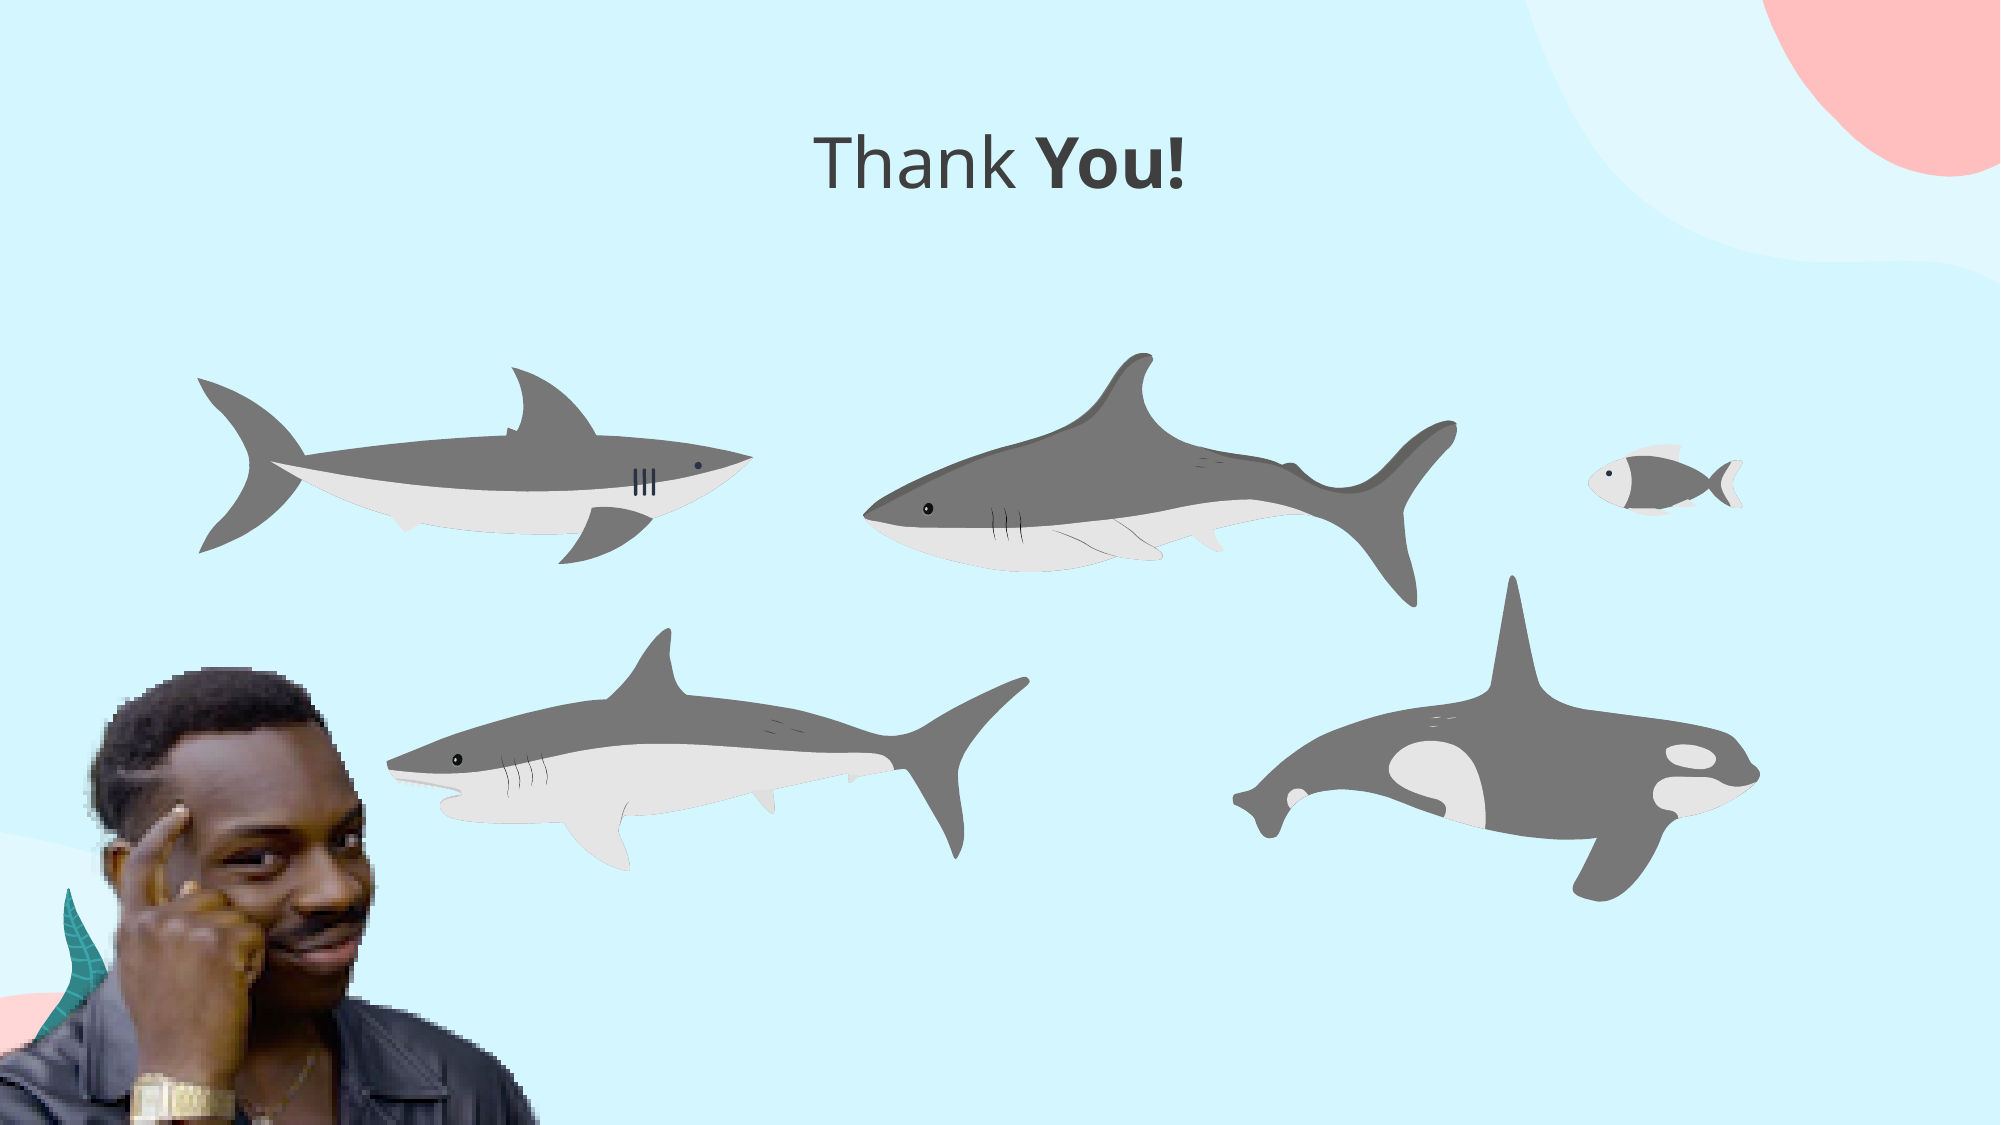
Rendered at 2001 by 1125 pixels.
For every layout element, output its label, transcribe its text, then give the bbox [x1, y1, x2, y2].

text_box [386, 627, 1030, 872]
title Thank You! [157, 97, 1843, 223]
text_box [1587, 444, 1743, 517]
picture [0, 645, 540, 1125]
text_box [1232, 575, 1761, 902]
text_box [197, 366, 754, 565]
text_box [862, 352, 1458, 608]
